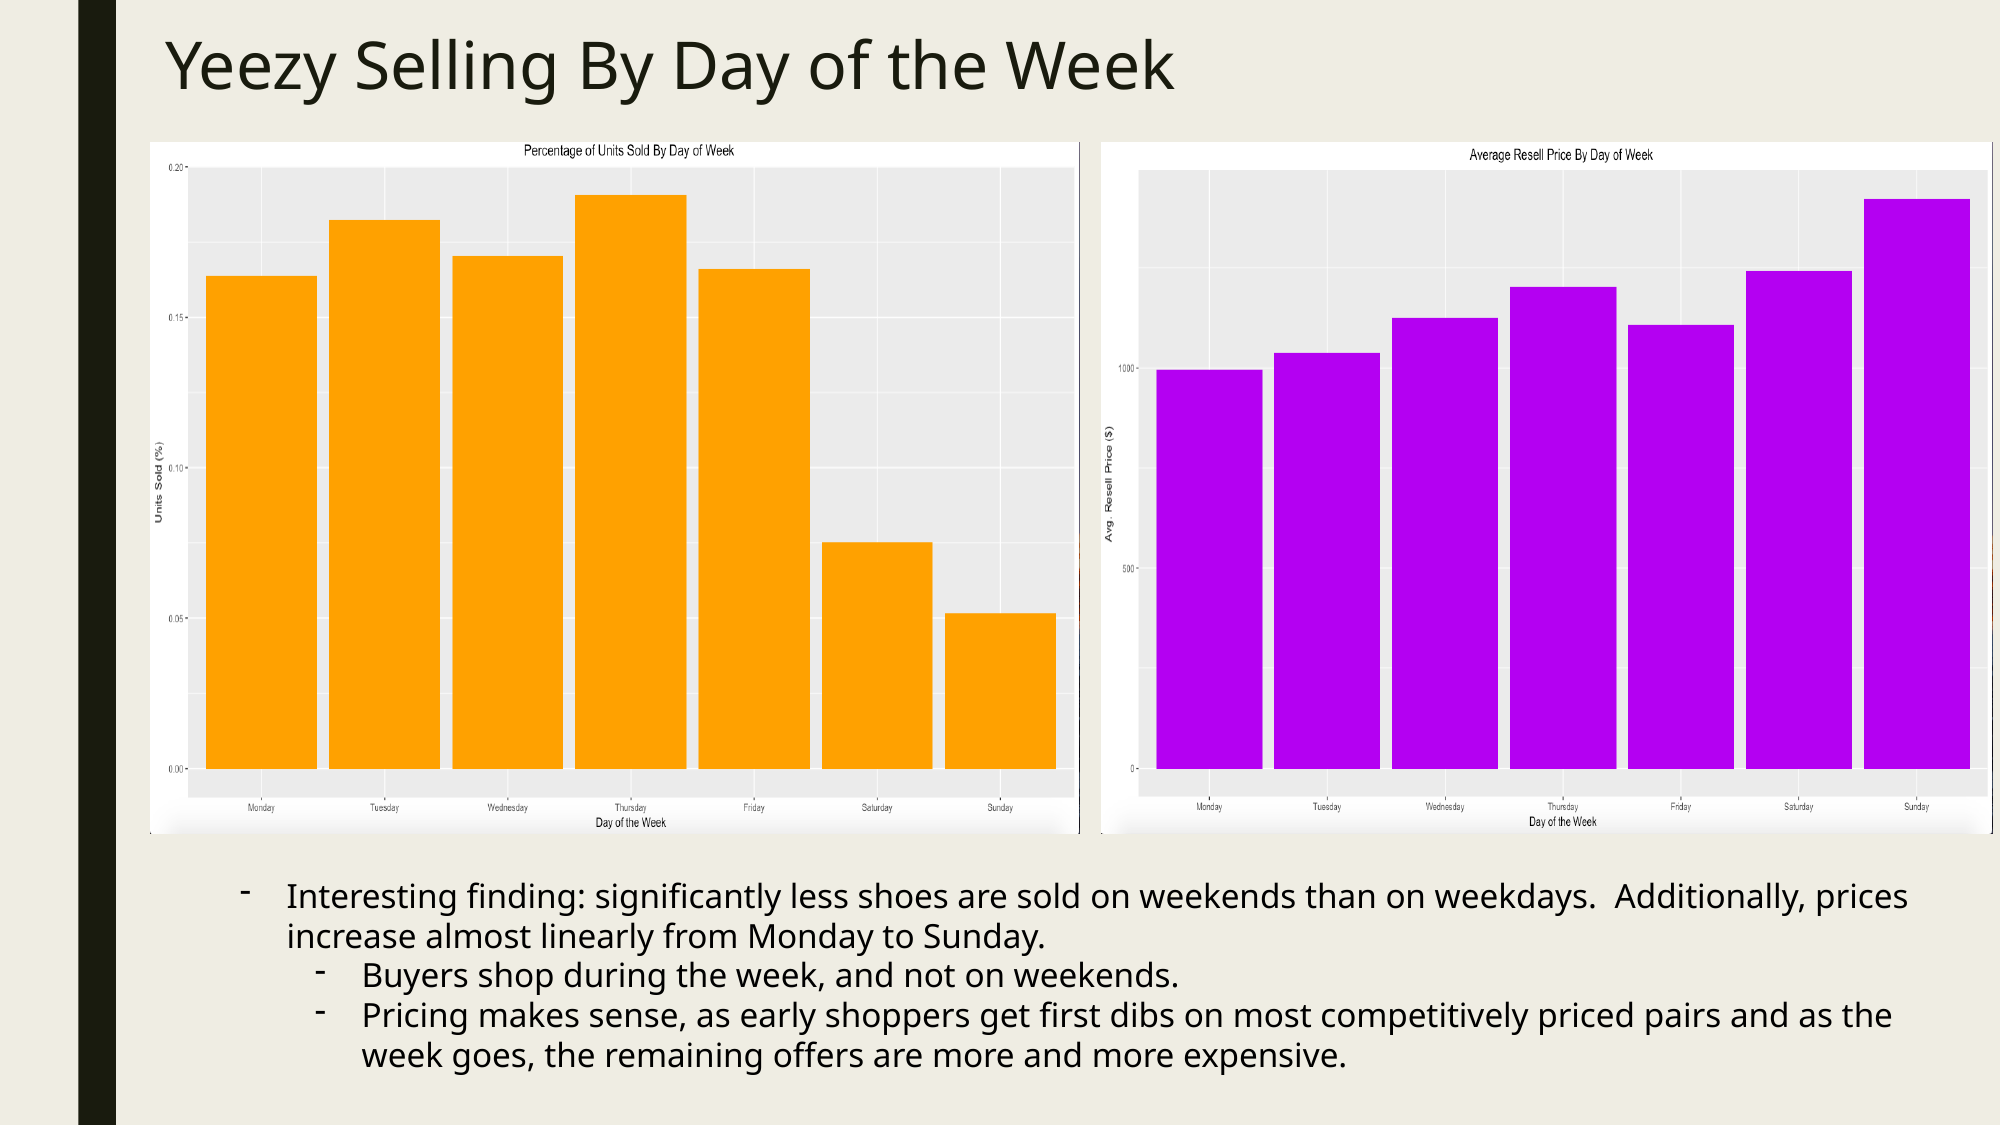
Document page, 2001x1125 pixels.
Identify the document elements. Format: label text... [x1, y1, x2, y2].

picture [1101, 142, 1993, 834]
text_box Interesting finding: significantly less shoes are sold on weekends than on weekdays. Additionally, prices increase almost linearly from Monday to Sunday. Buyers shop during the week, and not on weekends. Pricing makes sense, as early shoppers get first dibs on most competitively priced pairs and as the week goes, the remaining offers are more and more expensive. [150, 867, 1927, 1125]
title Yeezy Selling By Day of the Week [150, 25, 1725, 191]
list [149, 142, 1080, 834]
